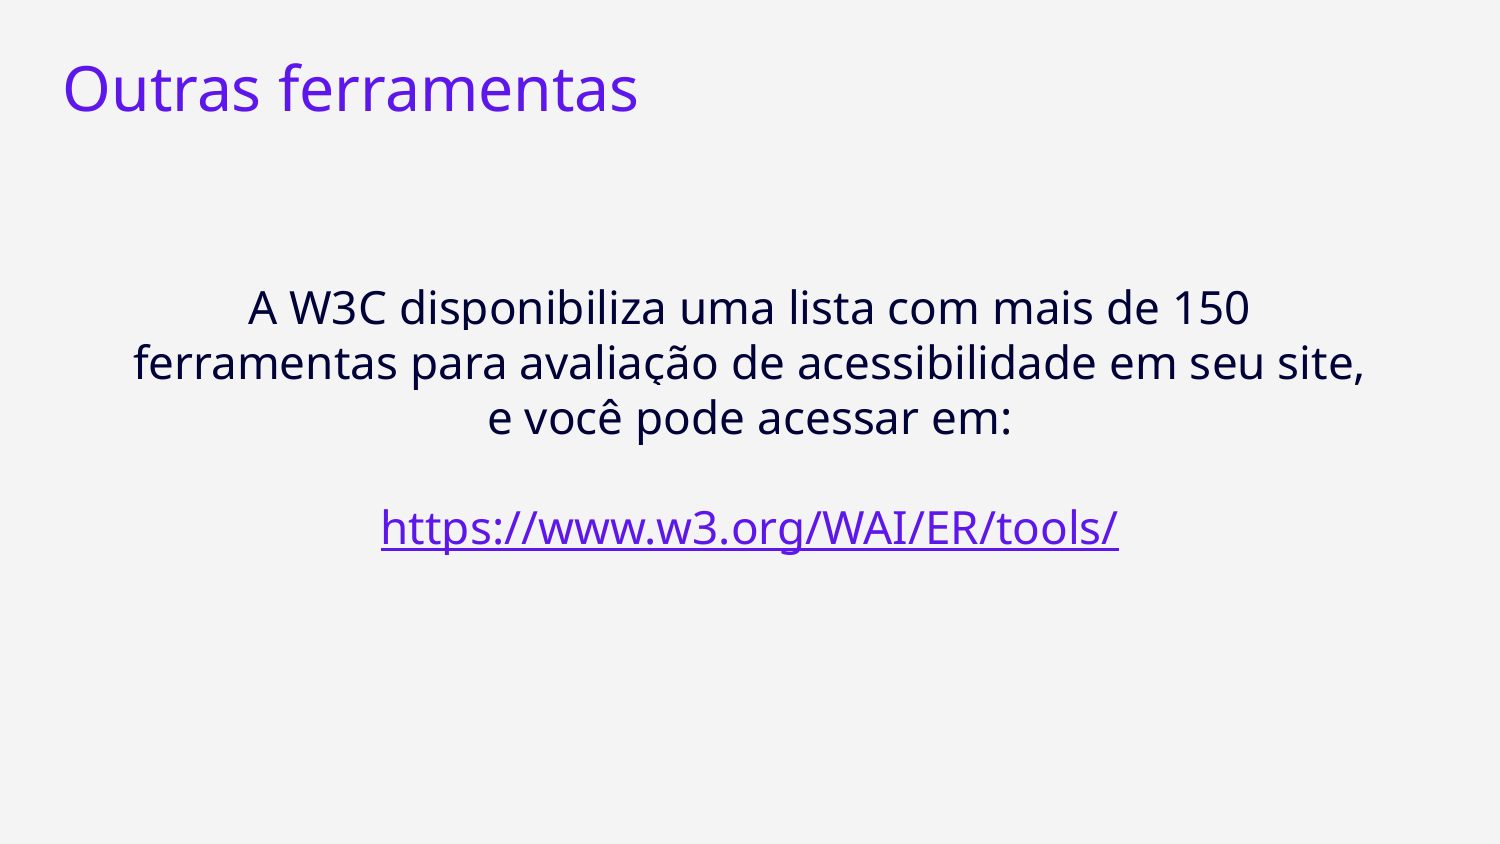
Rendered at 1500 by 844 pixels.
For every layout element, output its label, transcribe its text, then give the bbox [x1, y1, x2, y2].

text_box Outras ferramentas [59, 44, 1057, 127]
text_box A W3C disponibiliza uma lista com mais de 150 ferramentas para avaliação de acessibilidade em seu site, e você pode acessar em: https://www.w3.org/WAI/ER/tools/ [121, 273, 1379, 558]
